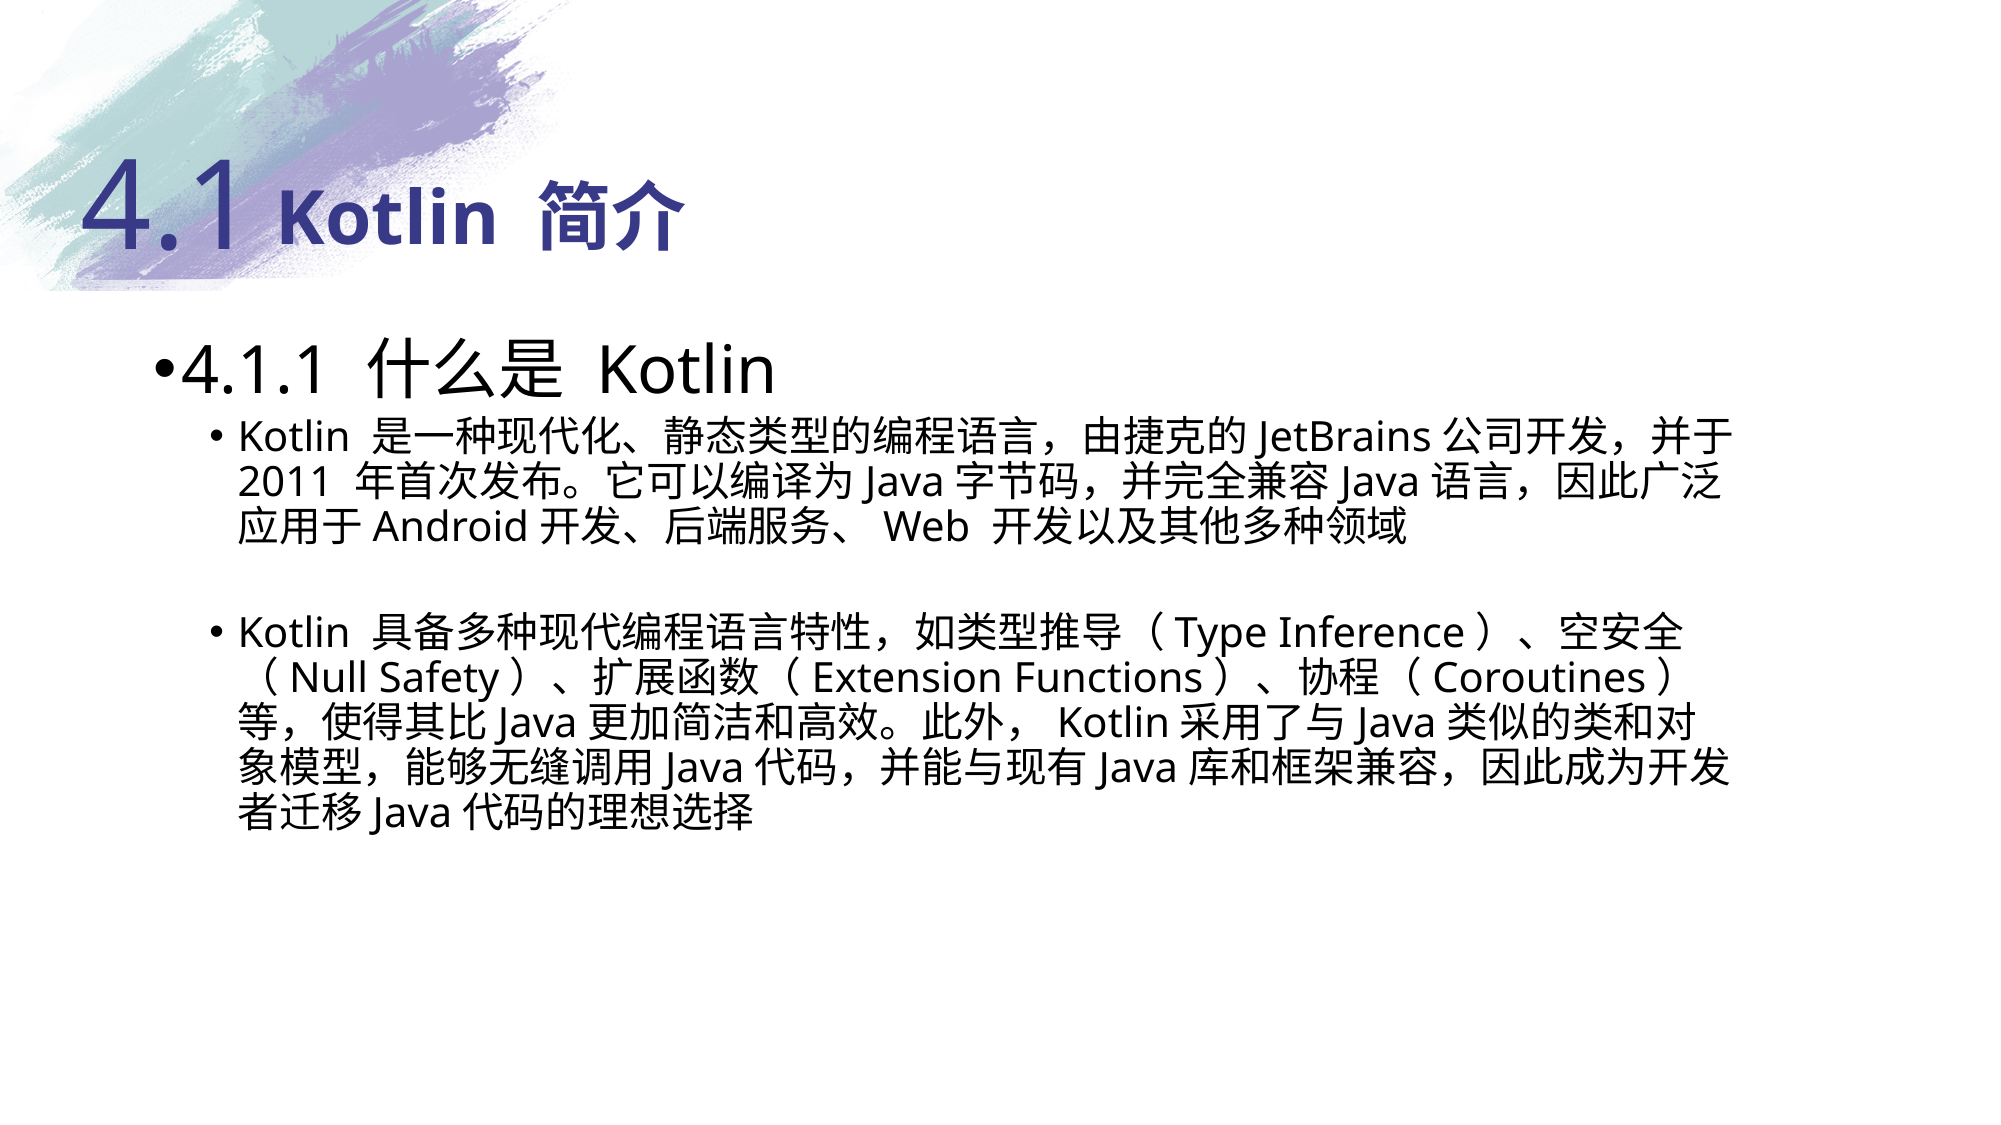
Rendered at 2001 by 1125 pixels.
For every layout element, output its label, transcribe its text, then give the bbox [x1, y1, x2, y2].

picture [0, 0, 638, 291]
text_box 4.1.1 什么是 Kotlin Kotlin 是一种现代化、静态类型的编程语言，由捷克的JetBrains公司开发，并于 2011 年首次发布。它可以编译为Java字节码，并完全兼容Java语言，因此广泛应用于Android开发、后端服务、Web 开发以及其他多种领域 Kotlin 具备多种现代编程语言特性，如类型推导（Type Inference）、空安全（Null Safety）、扩展函数（Extension Functions）、协程（Coroutines）等，使得其比Java更加简洁和高效。此外，Kotlin采用了与Java类似的类和对象模型，能够无缝调用Java代码，并能与现有Java库和框架兼容，因此成为开发者迁移Java代码的理想选择 [96, 335, 1739, 400]
text_box Kotlin 简介 [638, 162, 1427, 268]
